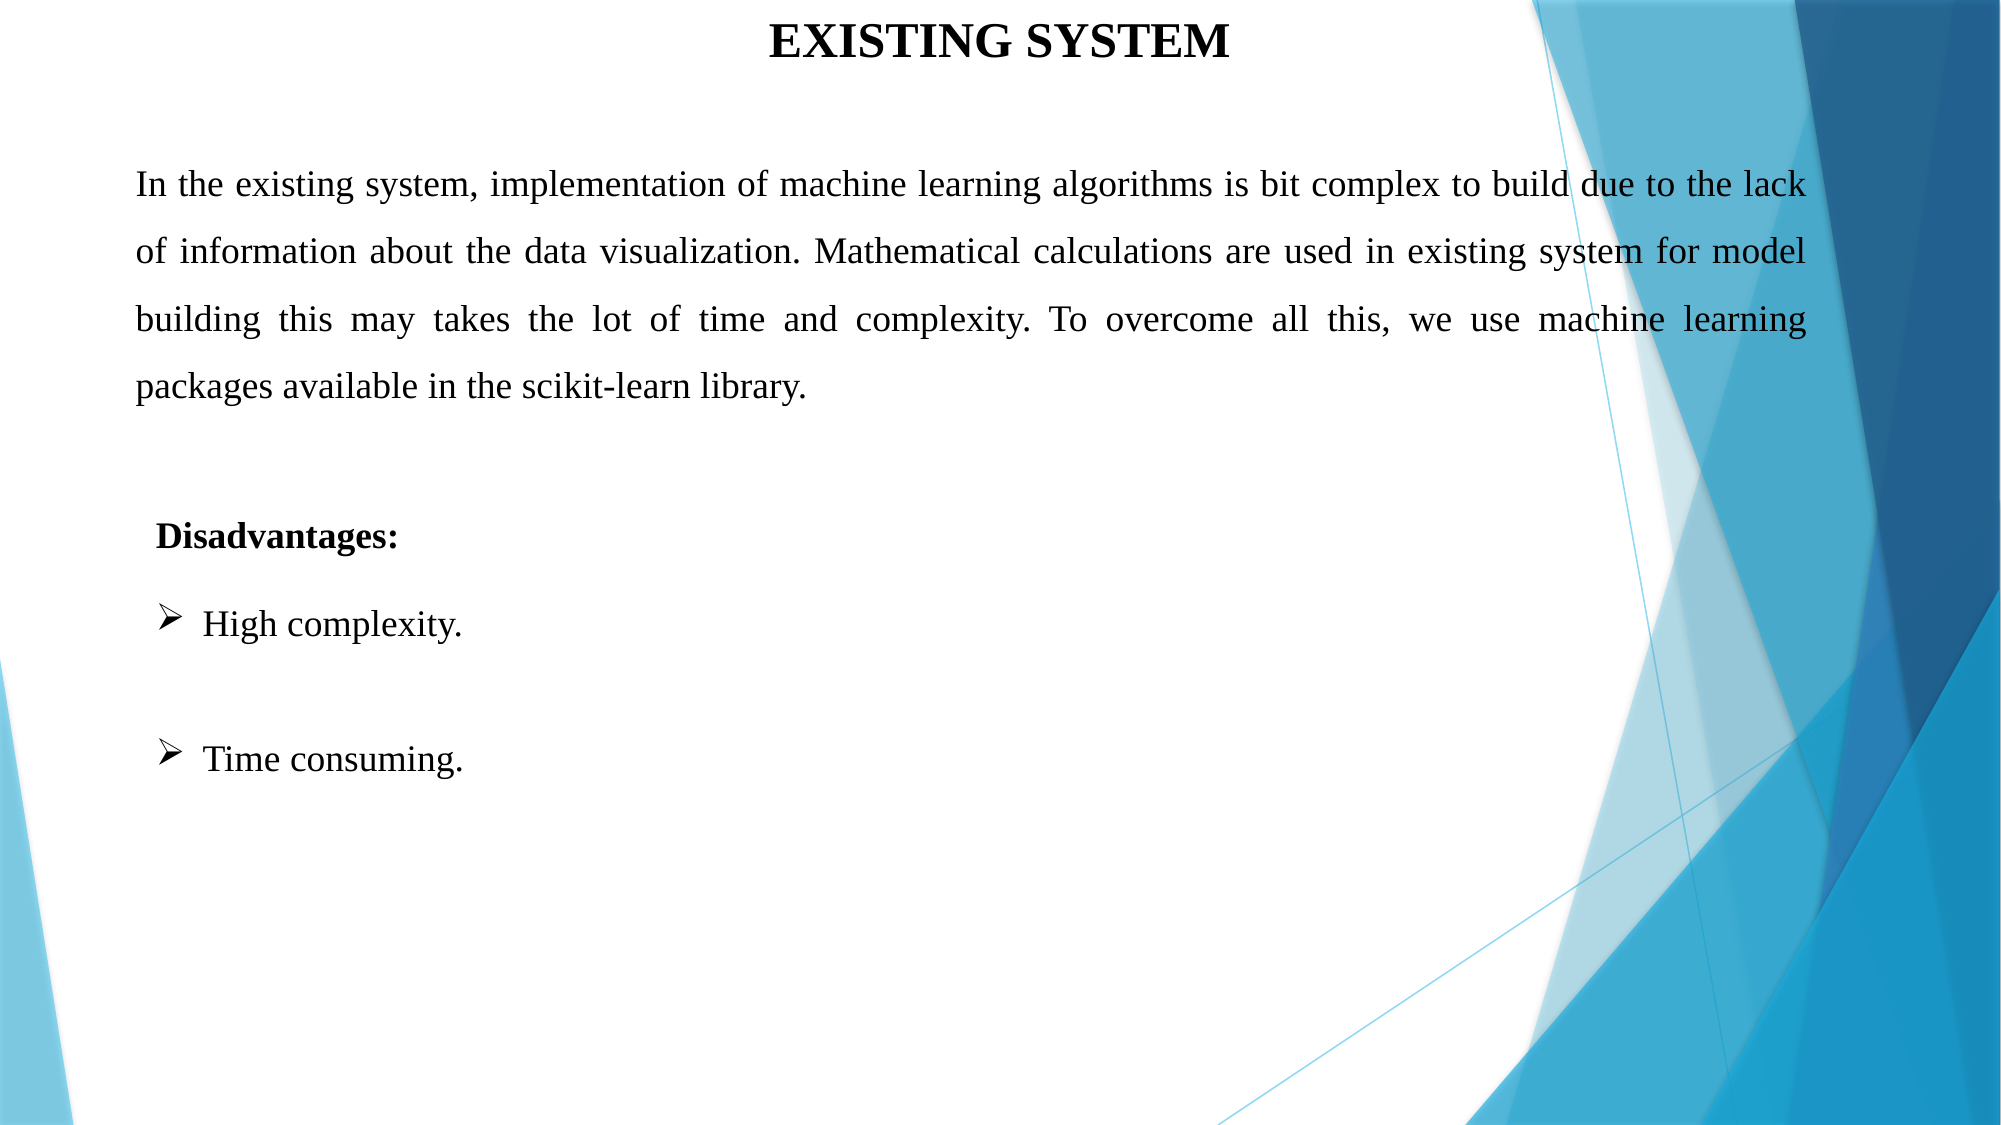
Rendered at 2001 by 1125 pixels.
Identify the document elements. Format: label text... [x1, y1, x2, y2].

text_box Disadvantages: High complexity. Time consuming. [141, 481, 1224, 787]
text_box In the existing system, implementation of machine learning algorithms is bit complex to build due to the lack of information about the data visualization. Mathematical calculations are used in existing system for model building this may takes the lot of time and complexity. To overcome all this, we use machine learning packages available in the scikit-learn library. [120, 129, 1824, 414]
text_box EXISTING SYSTEM [460, 0, 1540, 105]
